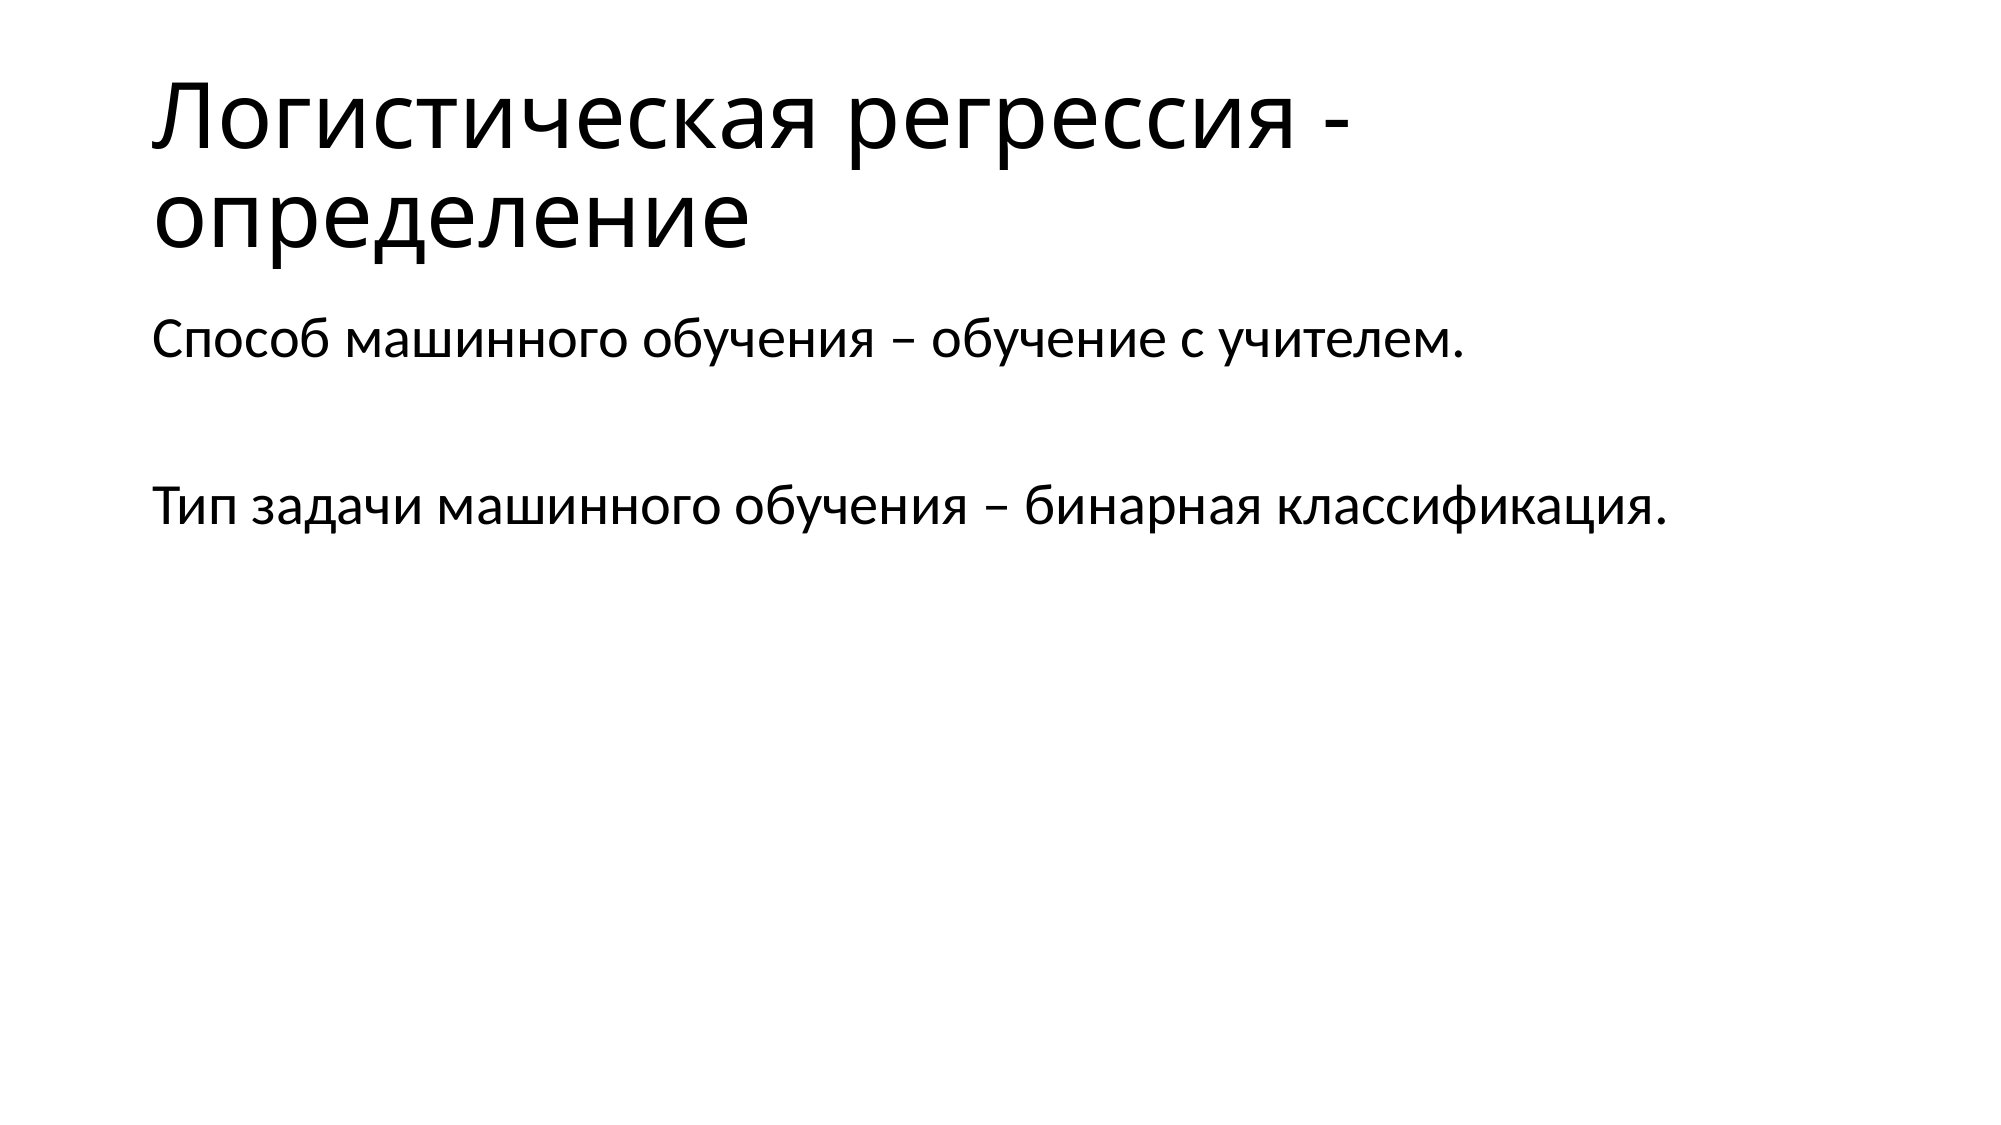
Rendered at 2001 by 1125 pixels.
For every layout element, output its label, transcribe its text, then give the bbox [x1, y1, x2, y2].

title Логистическая регрессия - определение [137, 59, 1863, 278]
list Способ машинного обучения – обучение с учителем. Тип задачи машинного обучения – бинарная классификация. [137, 299, 1863, 1014]
